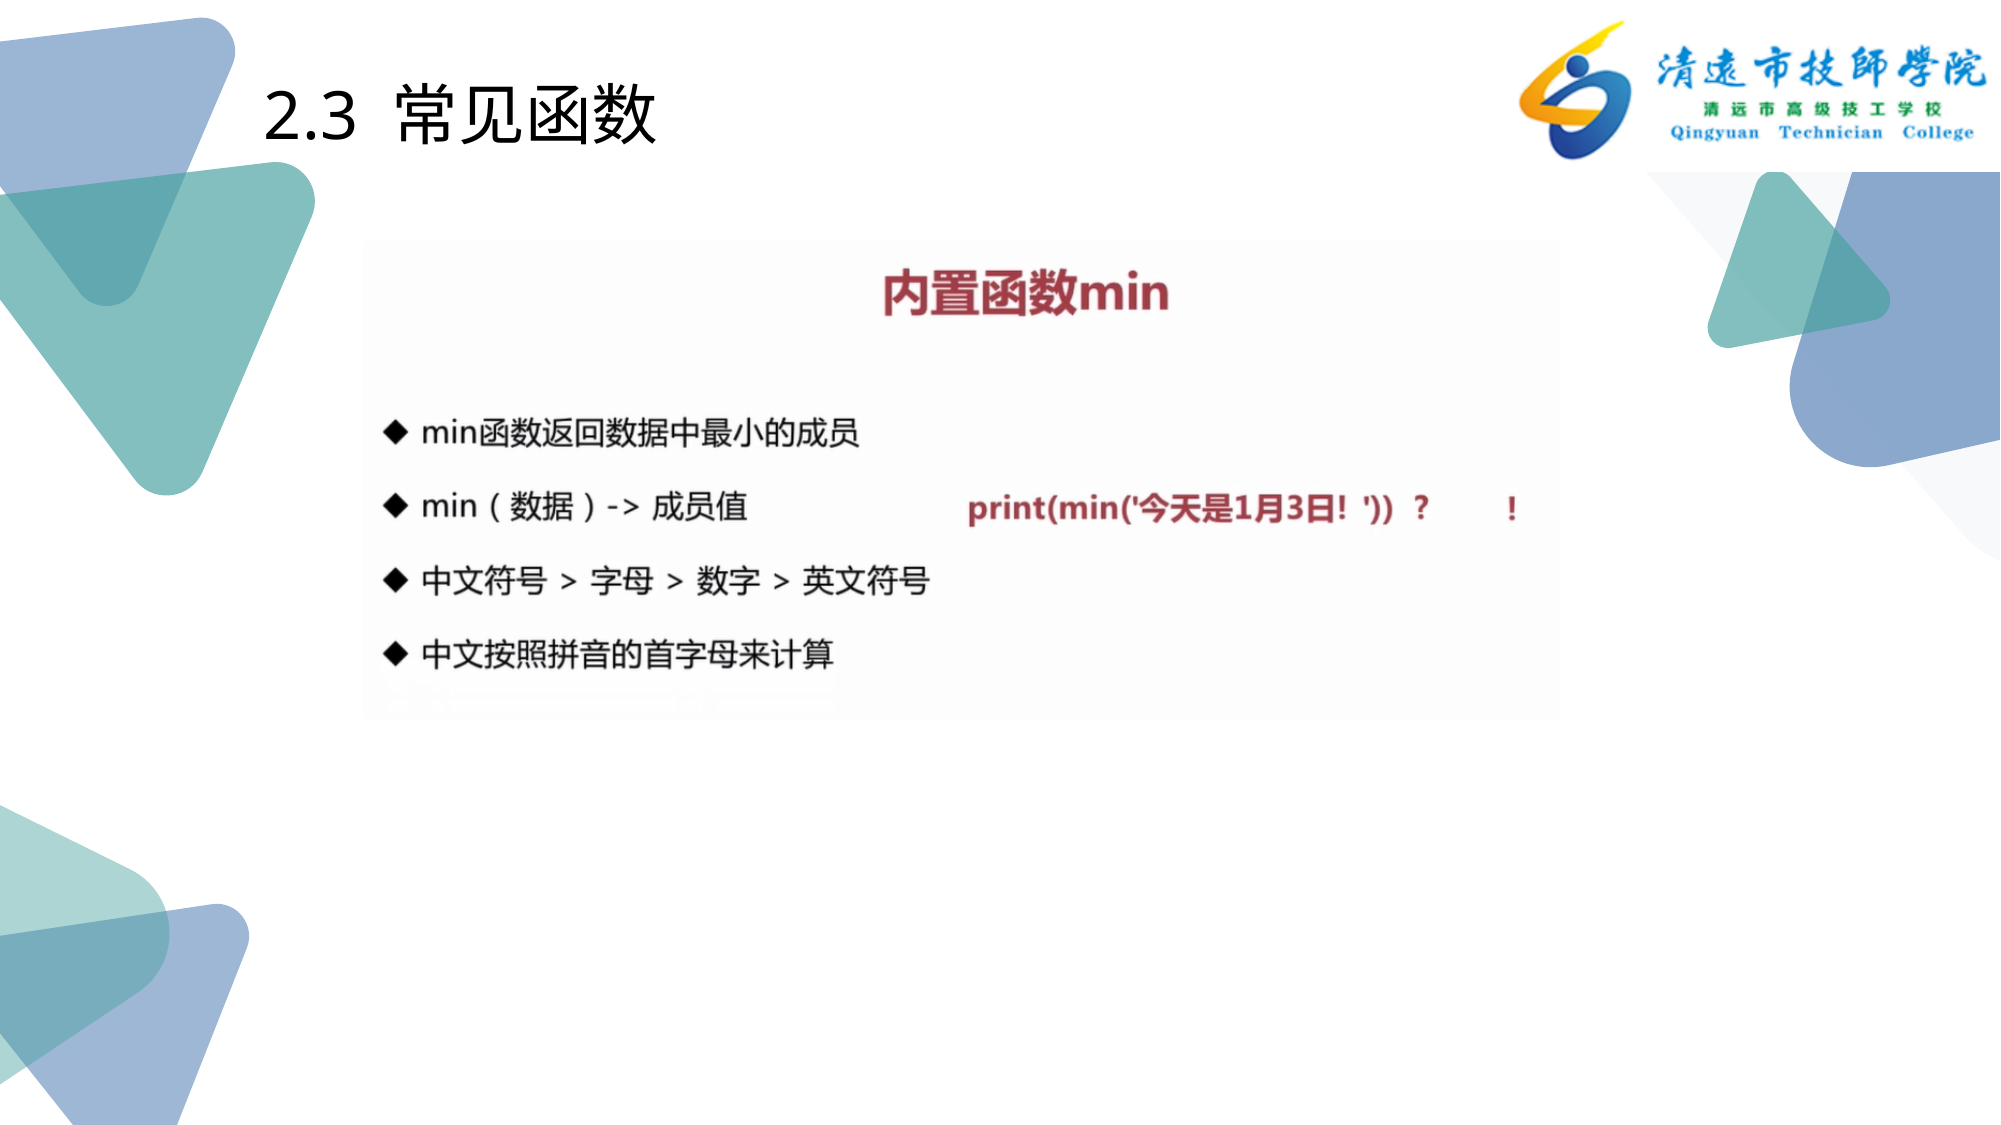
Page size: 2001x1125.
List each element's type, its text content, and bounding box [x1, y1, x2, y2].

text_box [1490, 172, 2000, 566]
text_box [0, 17, 236, 194]
picture [1490, 0, 2000, 172]
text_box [0, 797, 250, 1125]
picture [363, 241, 1560, 719]
text_box 2.3 常见函数 [249, 65, 1476, 161]
text_box [0, 162, 315, 496]
